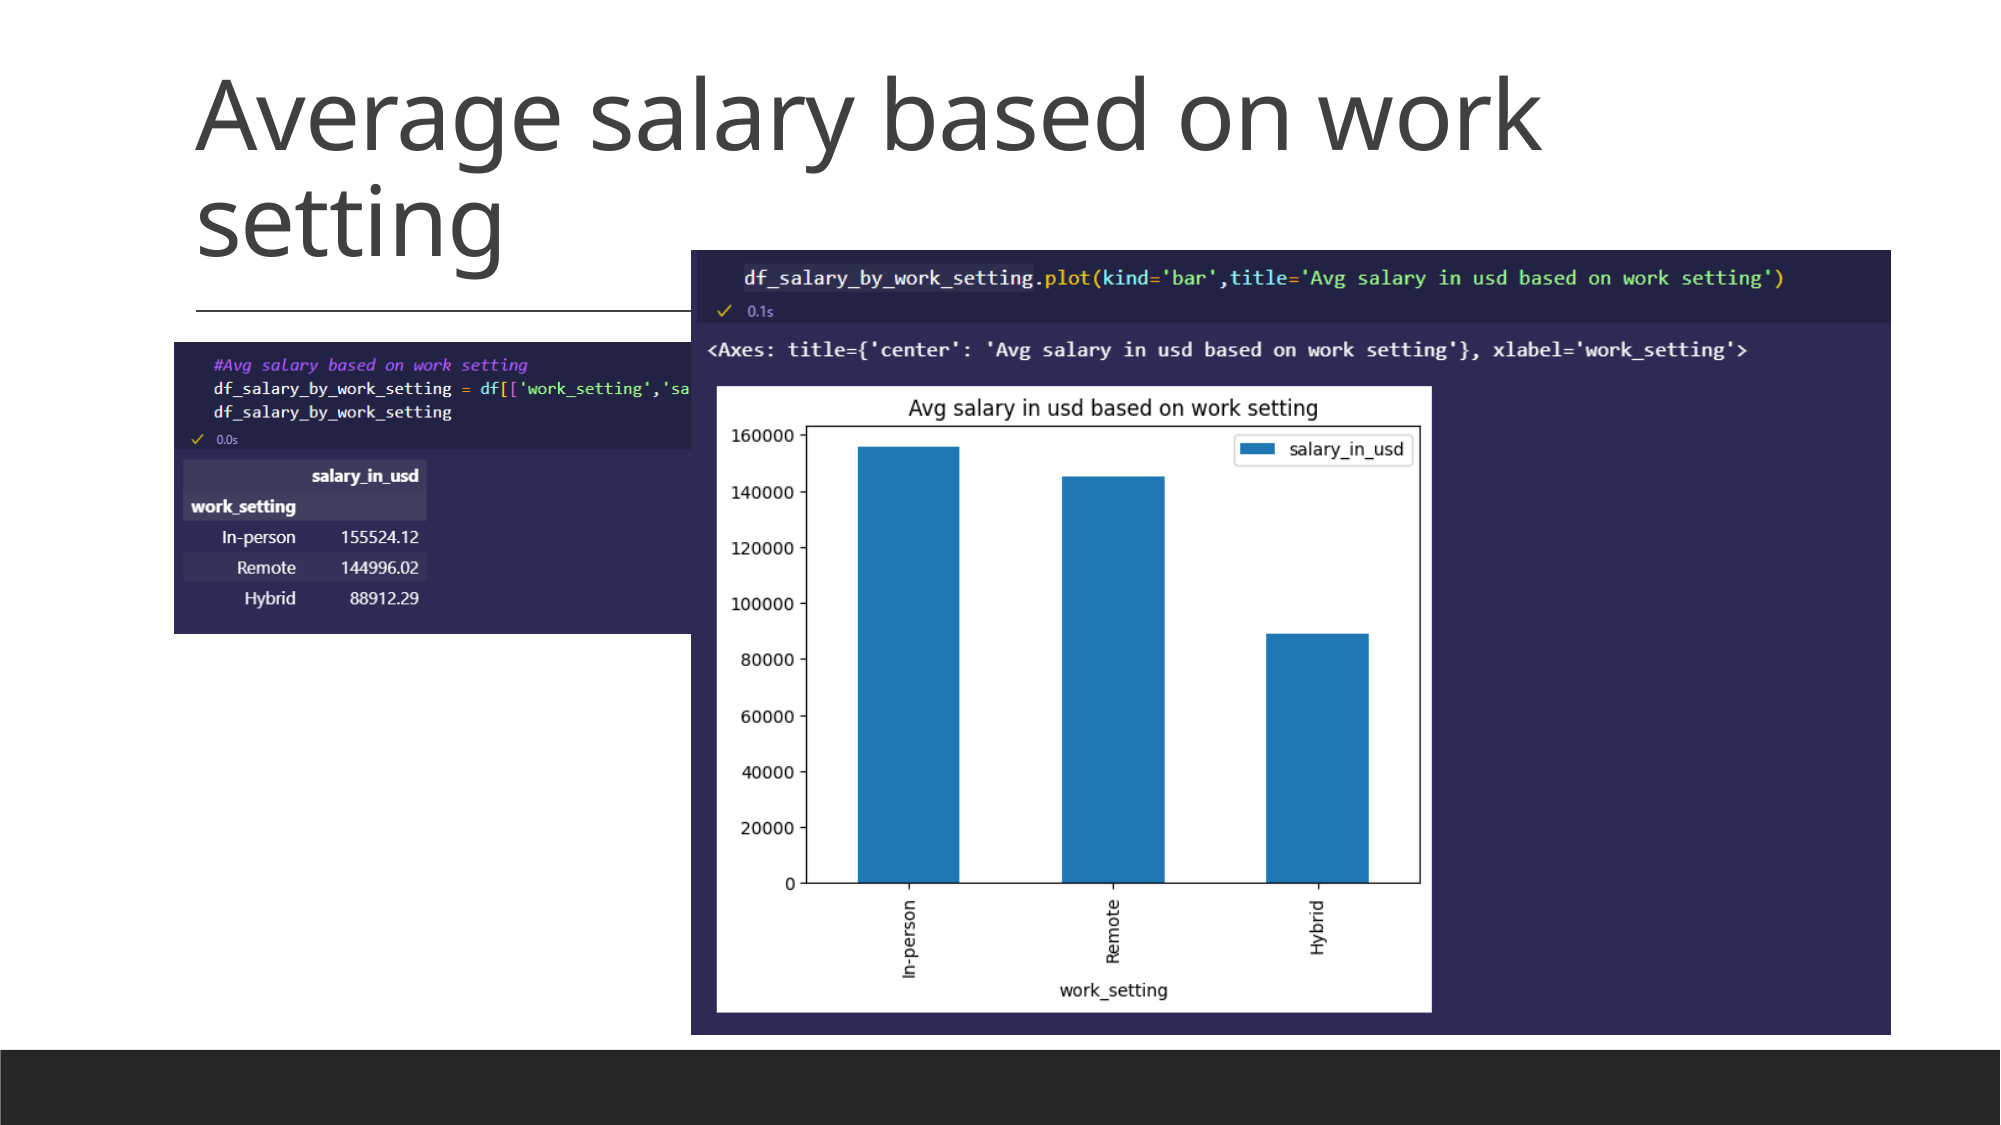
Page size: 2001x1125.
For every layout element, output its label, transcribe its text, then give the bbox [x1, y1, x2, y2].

title Average salary based on work setting [180, 47, 1830, 285]
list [174, 341, 687, 634]
picture [690, 249, 1892, 1035]
